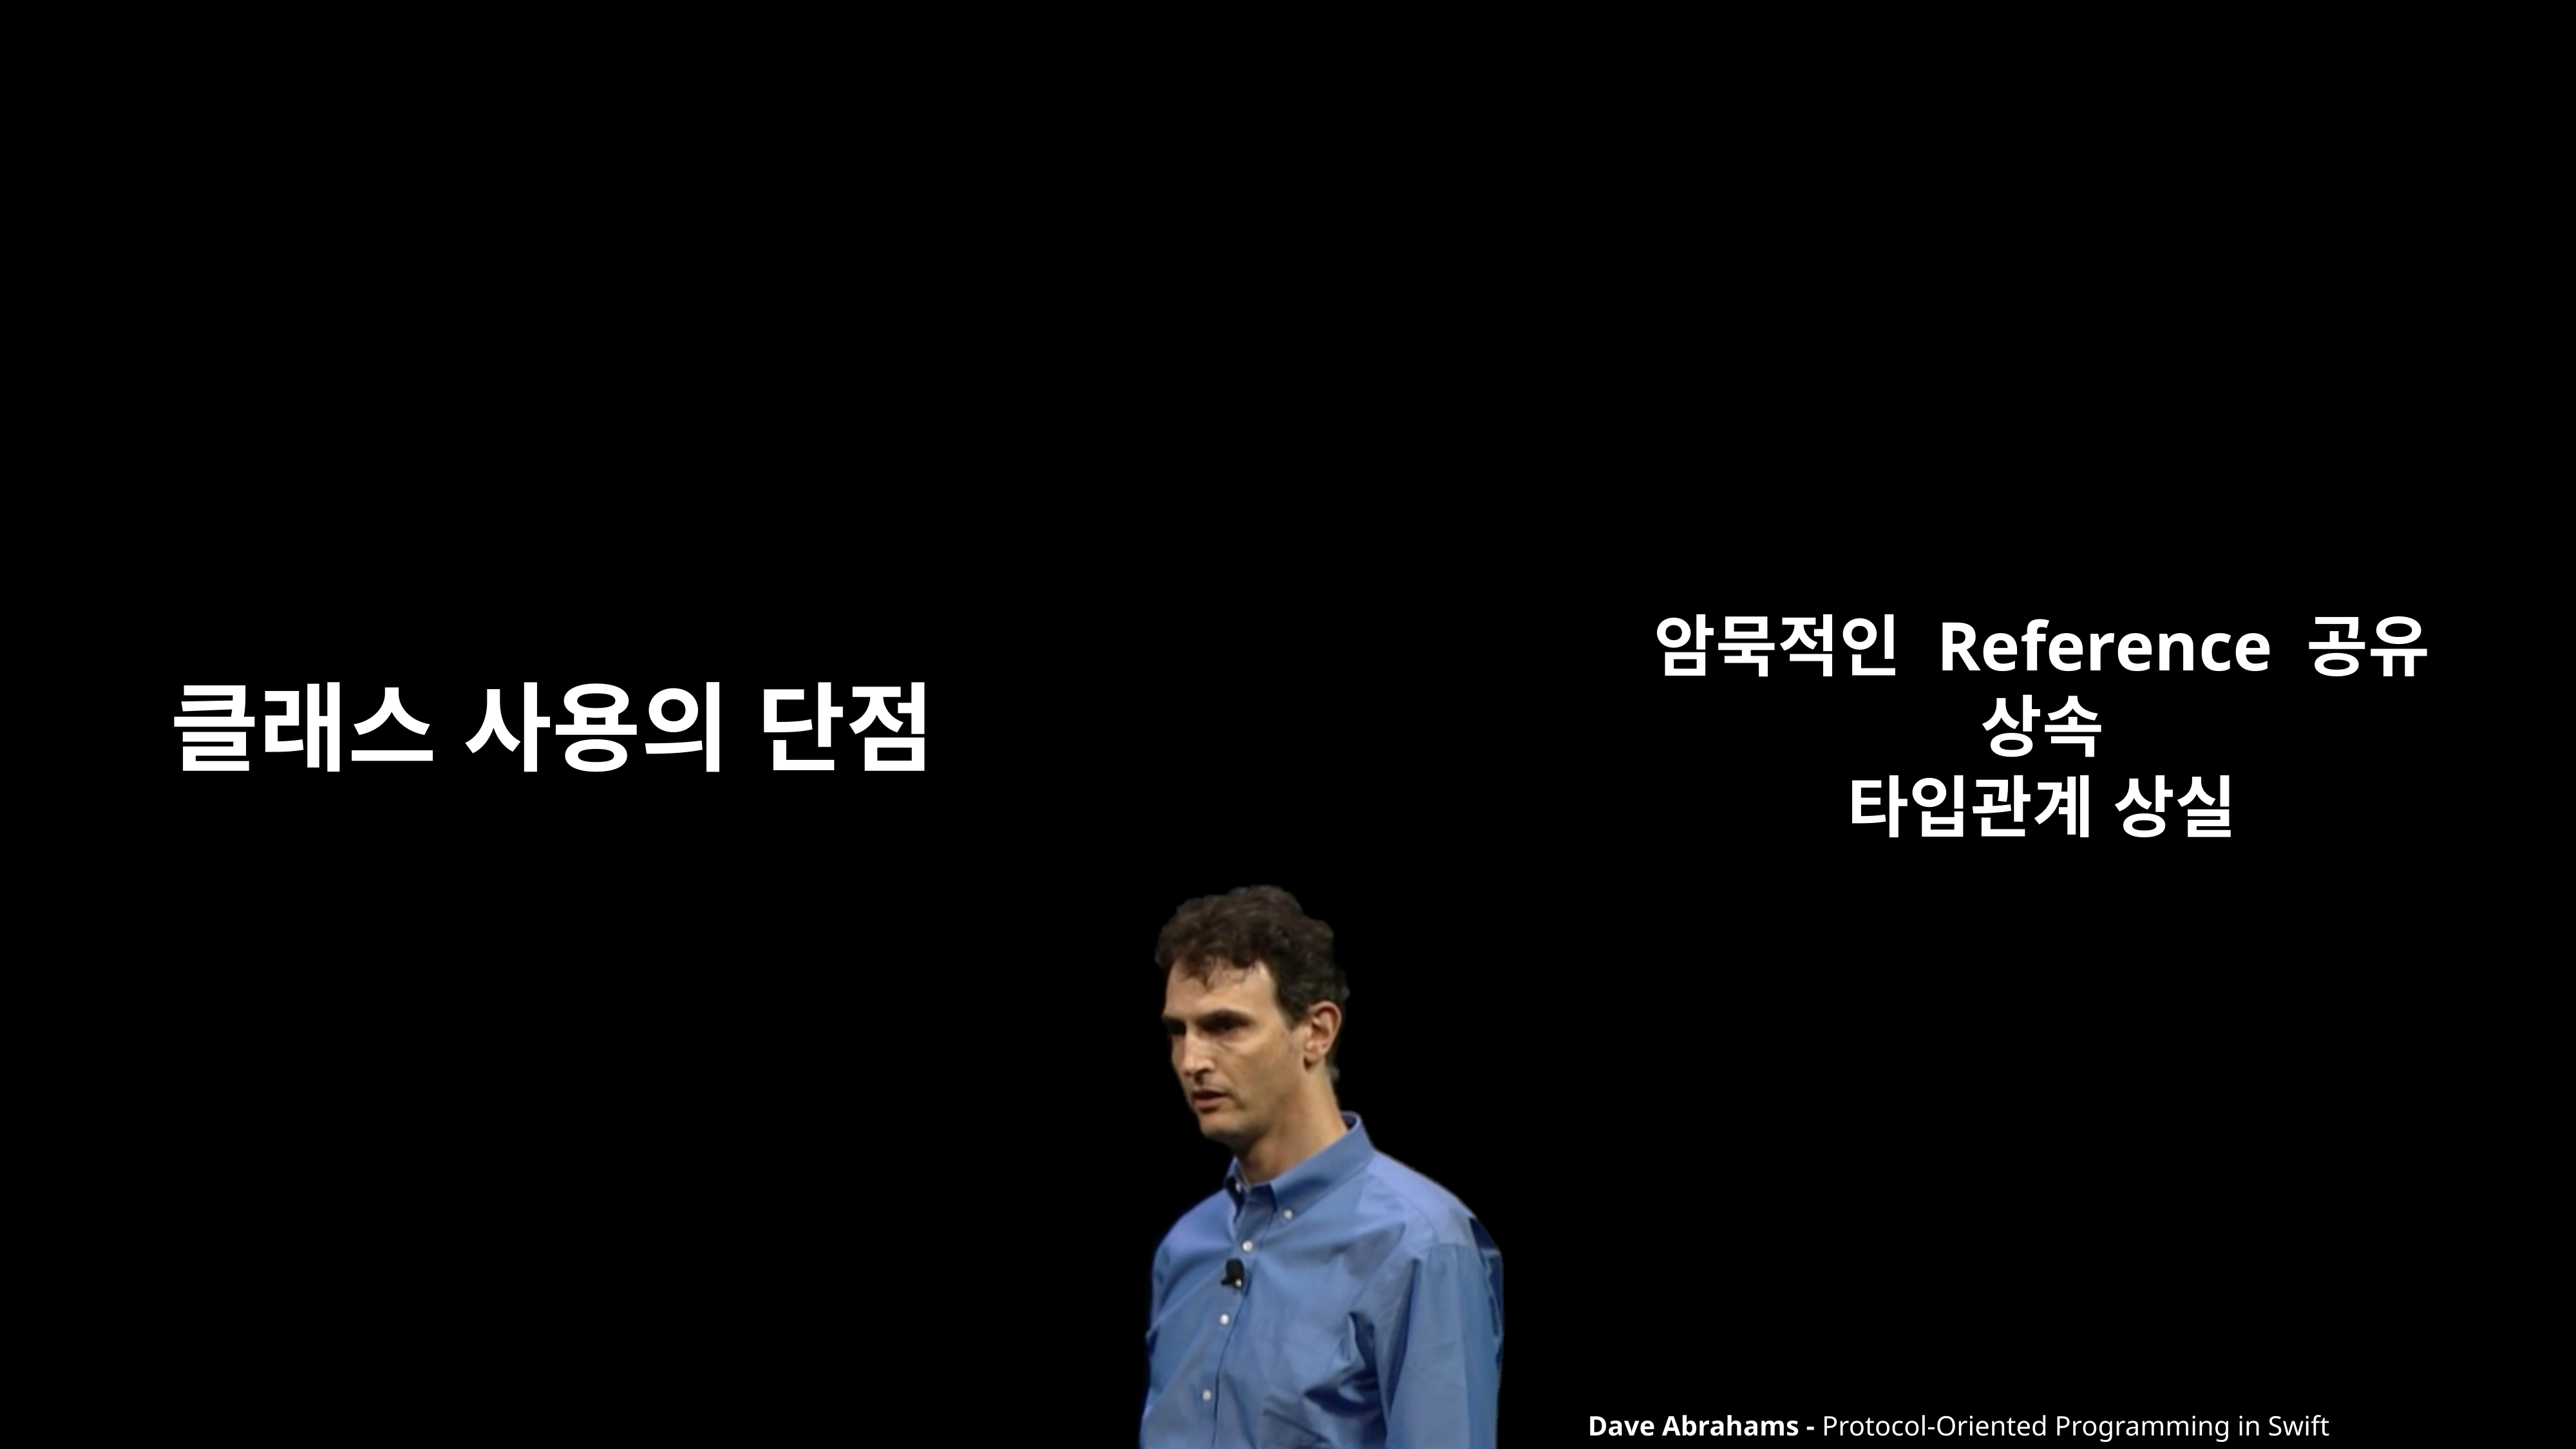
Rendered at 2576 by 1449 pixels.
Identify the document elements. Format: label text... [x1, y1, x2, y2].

text_box 암묵적인 Reference 공유 상속 타입관계 상실 [1511, 596, 2574, 853]
text_box Dave Abrahams - Protocol-Oriented Programming in Swift [1619, 1401, 2370, 1449]
picture [956, 847, 1619, 1449]
text_box 클래스 사용의 단점 [162, 659, 1043, 790]
